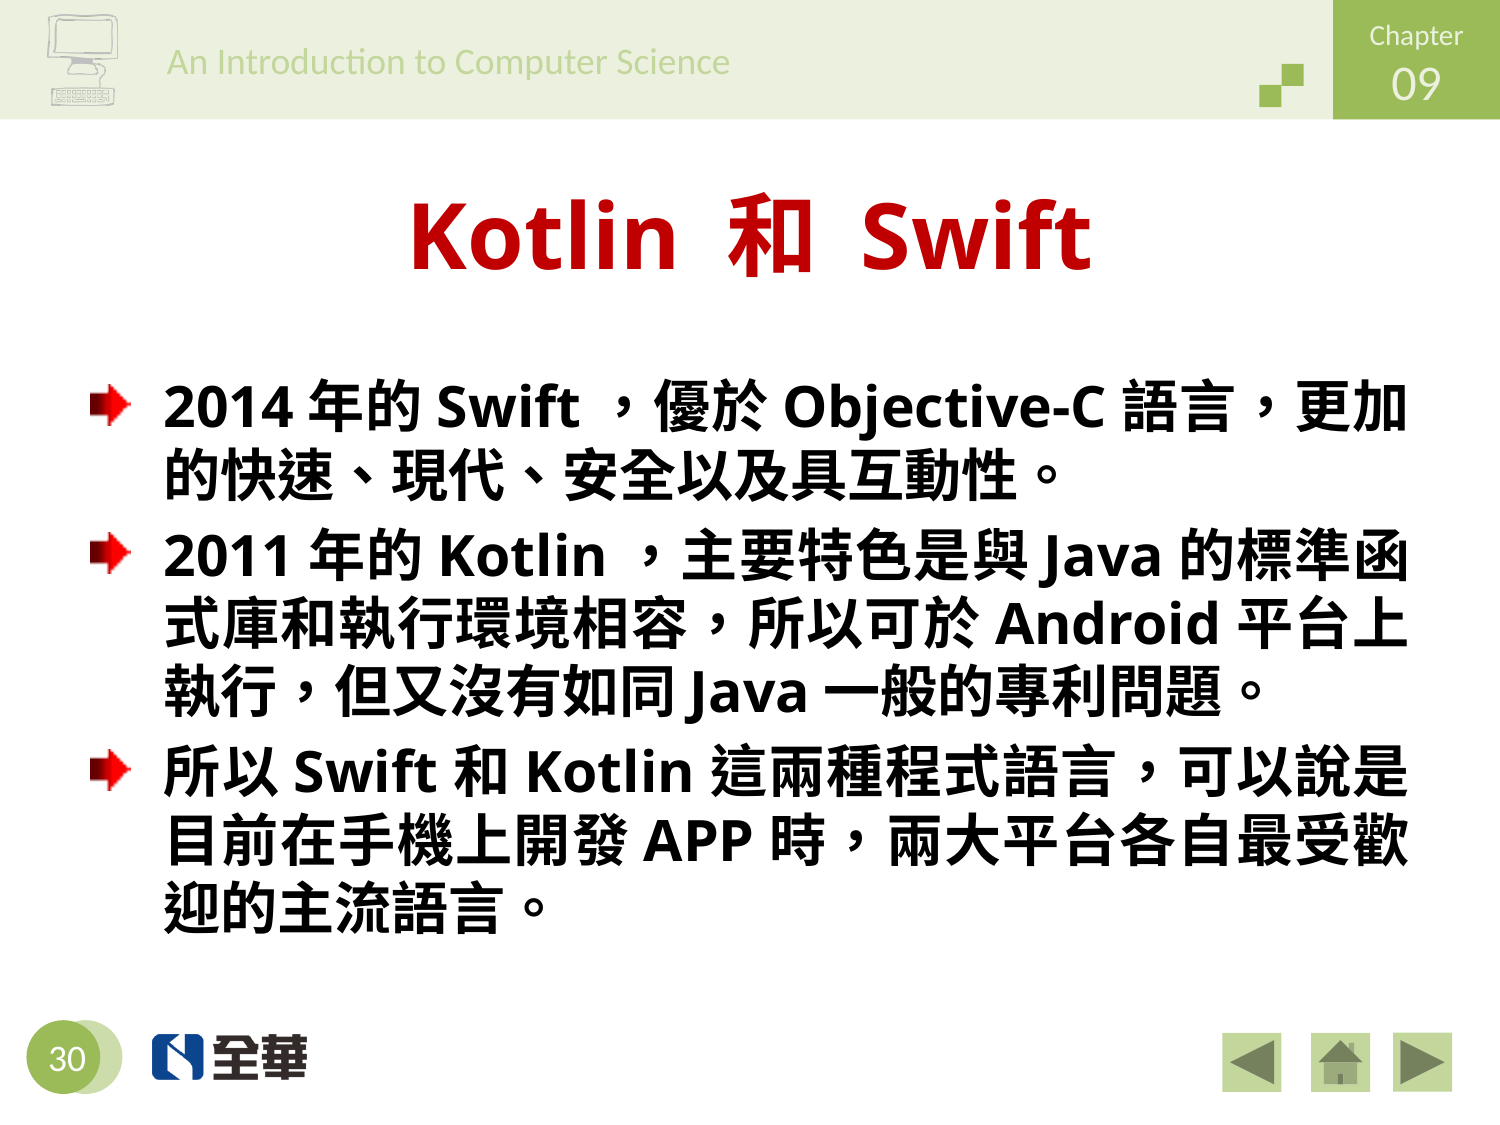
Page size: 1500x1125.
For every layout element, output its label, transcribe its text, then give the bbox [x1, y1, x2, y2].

title Kotlin 和 Swift [75, 138, 1425, 327]
list 2014年的Swift，優於Objective-C語言，更加的快速、現代、安全以及具互動性。 2011年的Kotlin，主要特色是與Java的標準函式庫和執行環境相容，所以可於Android平台上執行，但又沒有如同Java一般的專利問題。 所以Swift和Kotlin這兩種程式語言，可以說是目前在手機上開發APP時，兩大平台各自最受歡迎的主流語言。 [75, 363, 1425, 1005]
picture [90, 384, 131, 426]
picture [152, 1034, 307, 1080]
picture [47, 14, 118, 106]
picture [90, 749, 131, 791]
picture [90, 532, 131, 574]
